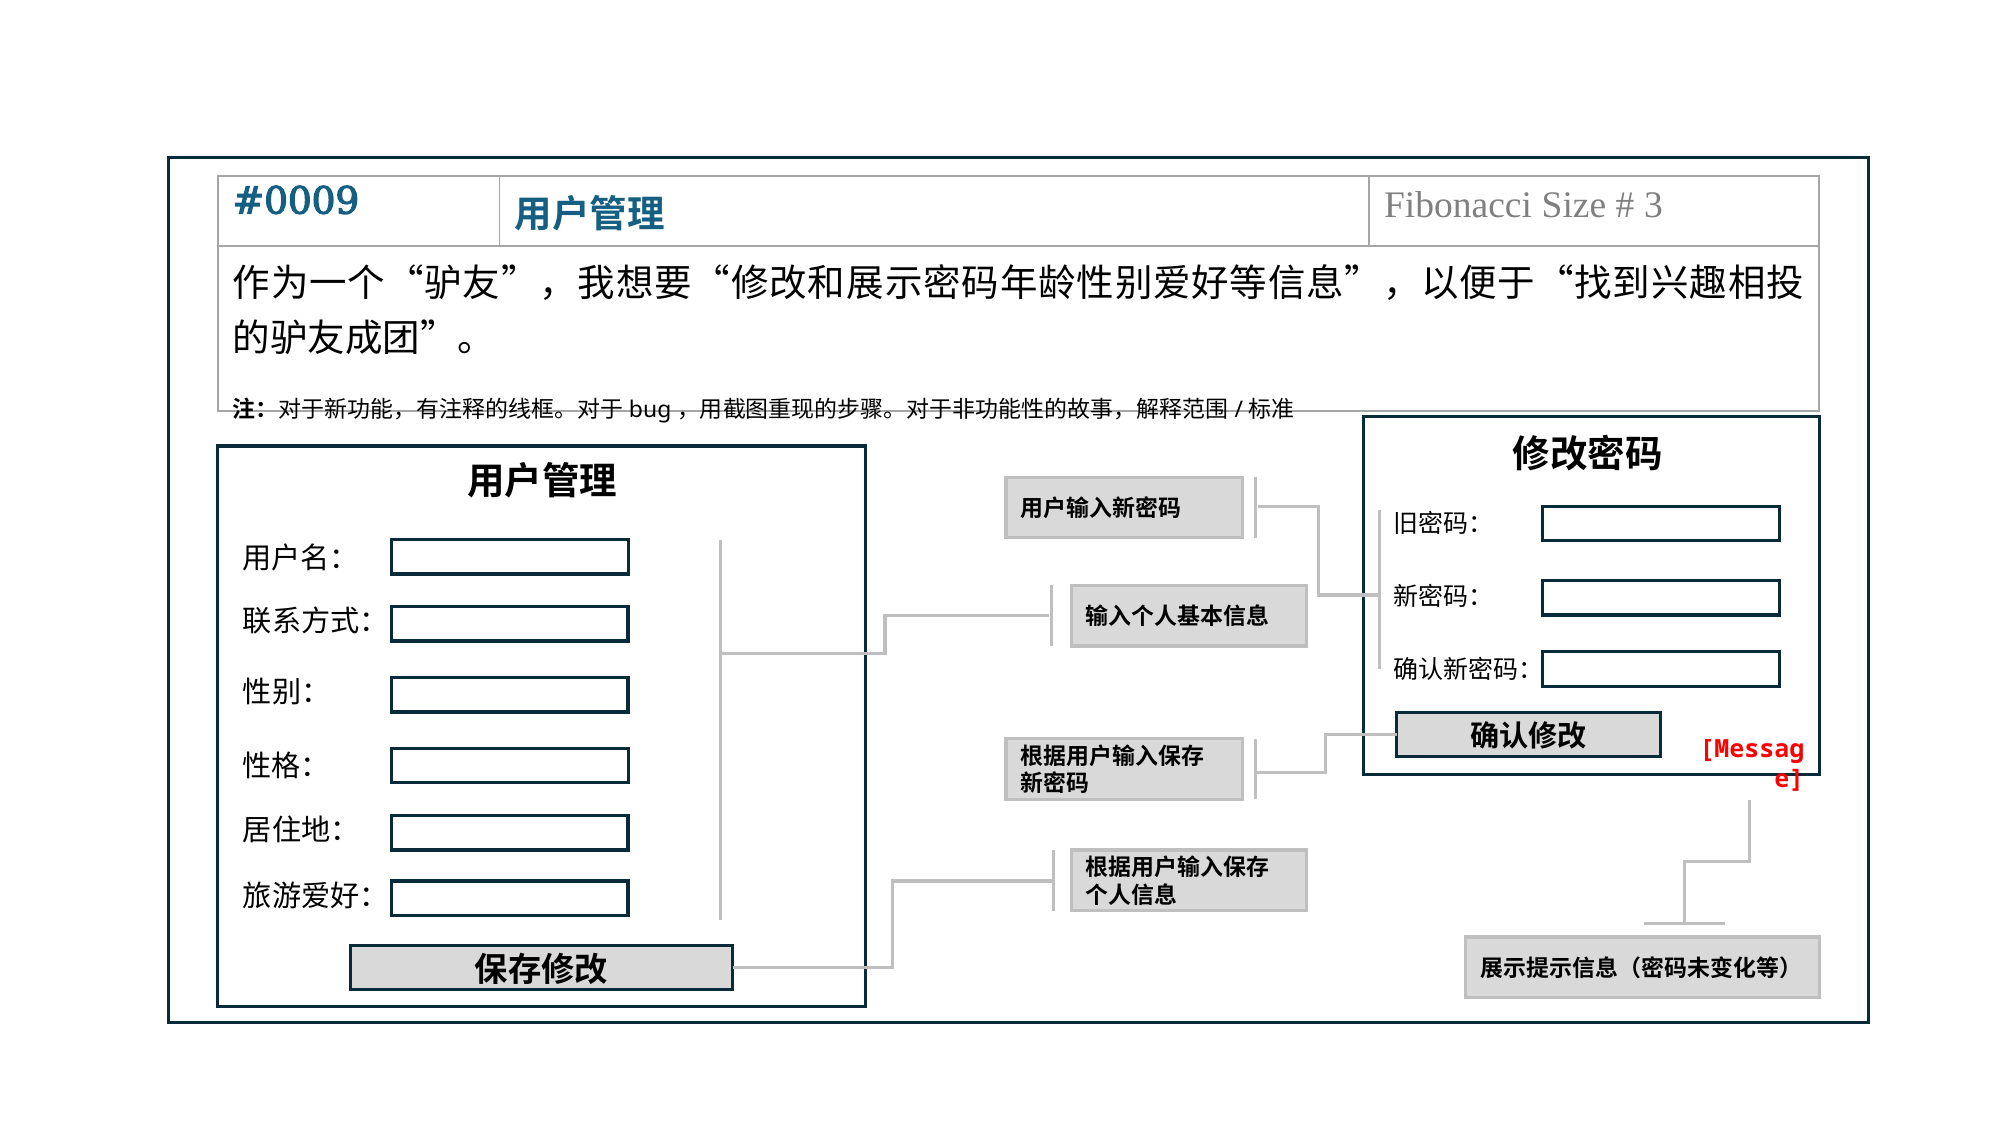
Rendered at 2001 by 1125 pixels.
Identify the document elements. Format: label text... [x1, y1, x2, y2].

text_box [1640, 813, 1795, 881]
text_box 确认修改 [1395, 711, 1662, 758]
text_box 用户输入新密码 [1004, 476, 1244, 539]
text_box [390, 676, 630, 714]
text_box [390, 879, 630, 917]
text_box 用户名： [227, 531, 388, 582]
text_box 保存修改 [349, 944, 734, 991]
text_box 确认新密码： [1379, 646, 1543, 691]
table_header 用户管理 [500, 177, 1368, 245]
text_box 用户管理 [288, 449, 796, 510]
text_box [390, 814, 630, 852]
text_box 居住地： [228, 804, 392, 854]
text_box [1255, 733, 1398, 774]
table_cell 作为一个“驴友”，我想要“修改和展示密码年龄性别爱好等信息”，以便于“找到兴趣相投的驴友成团”。 [219, 247, 1818, 387]
text_box 展示提示信息（密码未变化等） [1464, 935, 1821, 999]
text_box 根据用户输入保存新密码 [1004, 737, 1244, 801]
table_header Fibonacci Size # 3 [1370, 177, 1818, 245]
text_box 旧密码： [1379, 500, 1540, 545]
text_box [Message] [1680, 725, 1820, 800]
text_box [720, 615, 1050, 655]
text_box [390, 538, 630, 576]
text_box 修改密码 [1498, 422, 1685, 483]
text_box [216, 444, 867, 1008]
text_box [732, 880, 1053, 969]
text_box 性别： [228, 666, 392, 716]
text_box [390, 747, 630, 784]
text_box [1541, 579, 1781, 617]
text_box 输入个人基本信息 [1070, 584, 1308, 648]
table_header #0009 [219, 177, 499, 245]
text_box 性格： [227, 740, 388, 791]
text_box 旅游爱好： [228, 869, 392, 920]
text_box [167, 156, 1870, 1024]
text_box 新密码： [1381, 572, 1543, 618]
text_box 联系方式： [228, 595, 392, 645]
text_box 根据用户输入保存个人信息 [1070, 848, 1308, 912]
text_box [1362, 415, 1821, 776]
text_box [390, 605, 630, 643]
text_box [1541, 650, 1781, 688]
text_box [1541, 505, 1781, 542]
text_box 注：对于新功能，有注释的线框。对于bug，用截图重现的步骤。对于非功能性的故事，解释范围/标准 [217, 387, 1820, 430]
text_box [1257, 505, 1380, 596]
